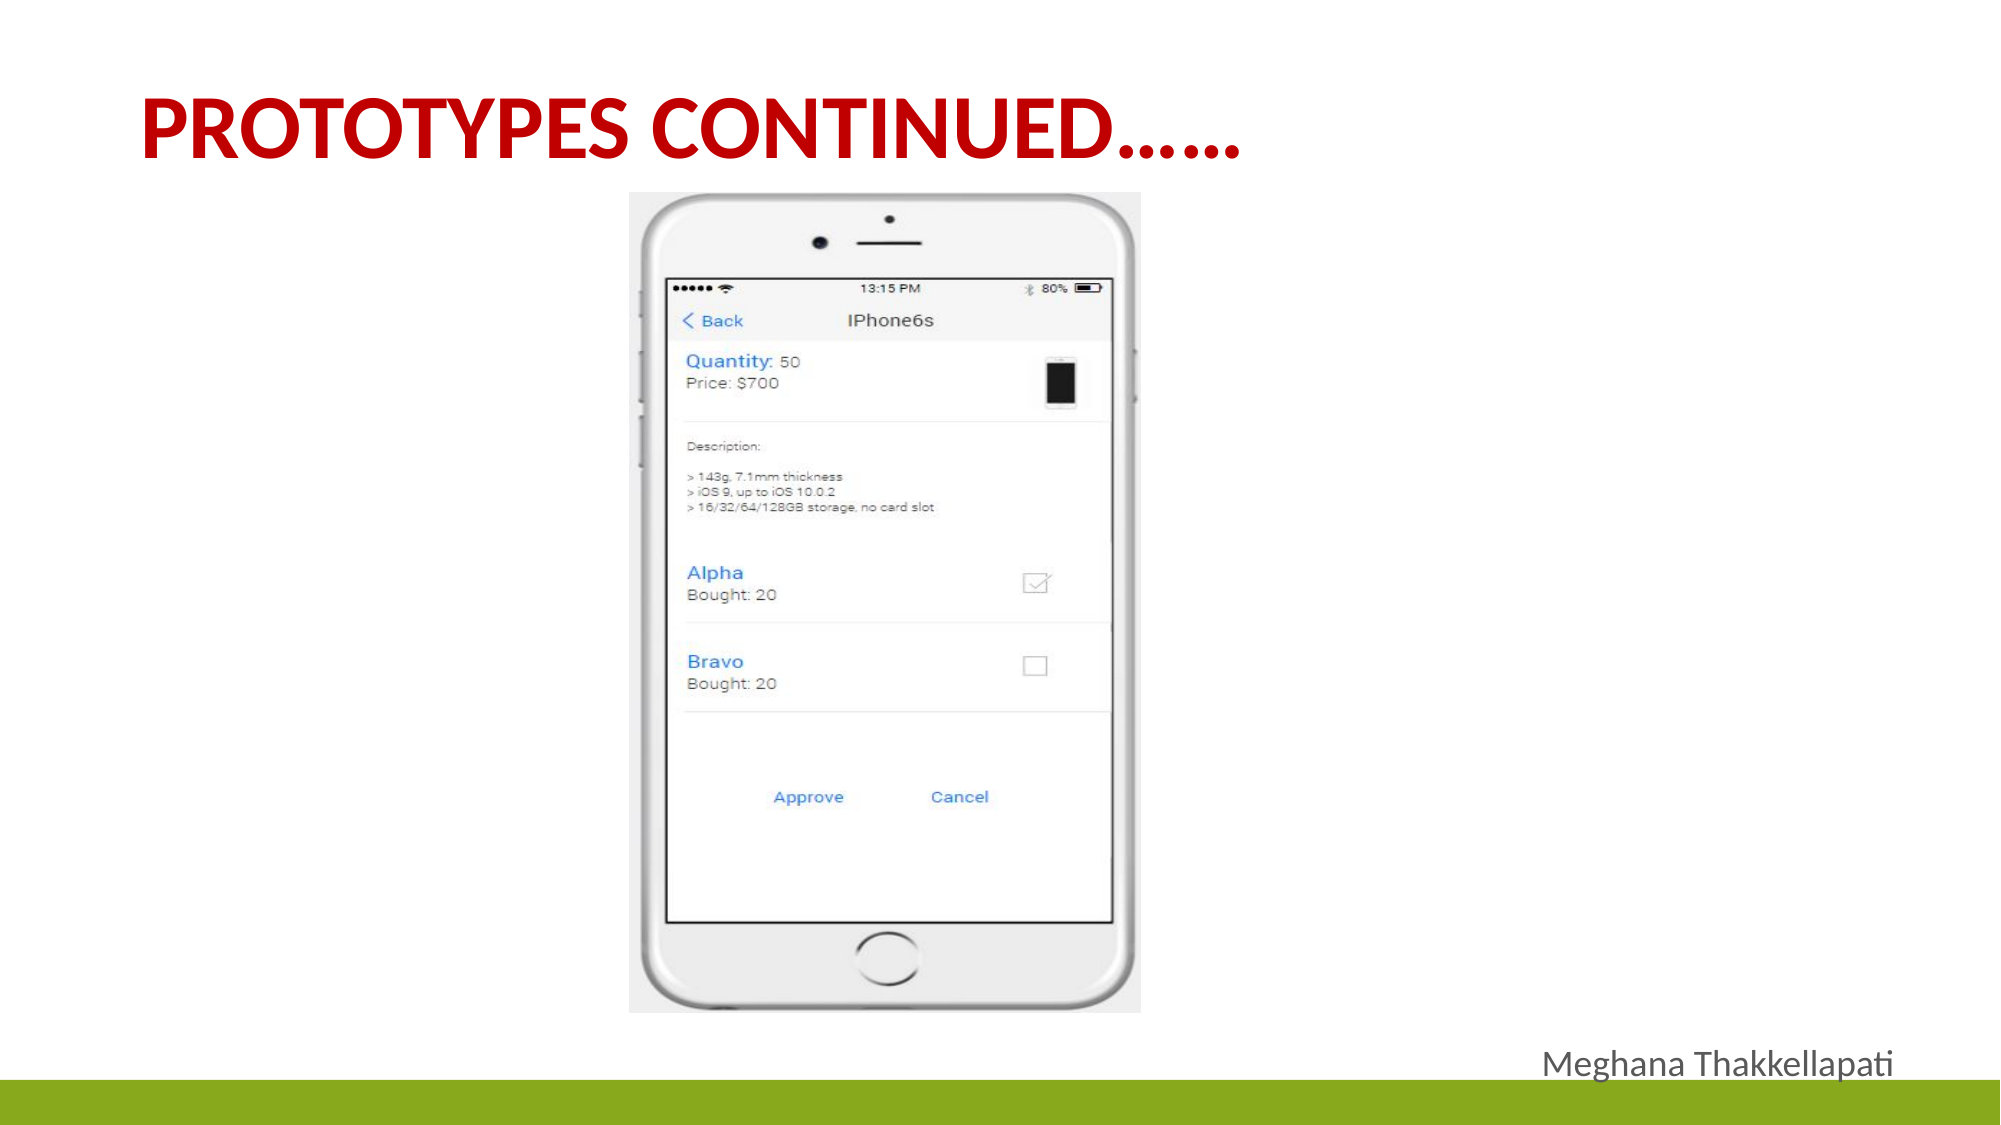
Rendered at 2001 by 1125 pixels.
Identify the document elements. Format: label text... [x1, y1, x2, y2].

text_box Meghana Thakkellapati [1425, 1031, 1937, 1091]
picture [629, 192, 1141, 1013]
title Prototypes continued…… [125, 91, 1503, 187]
